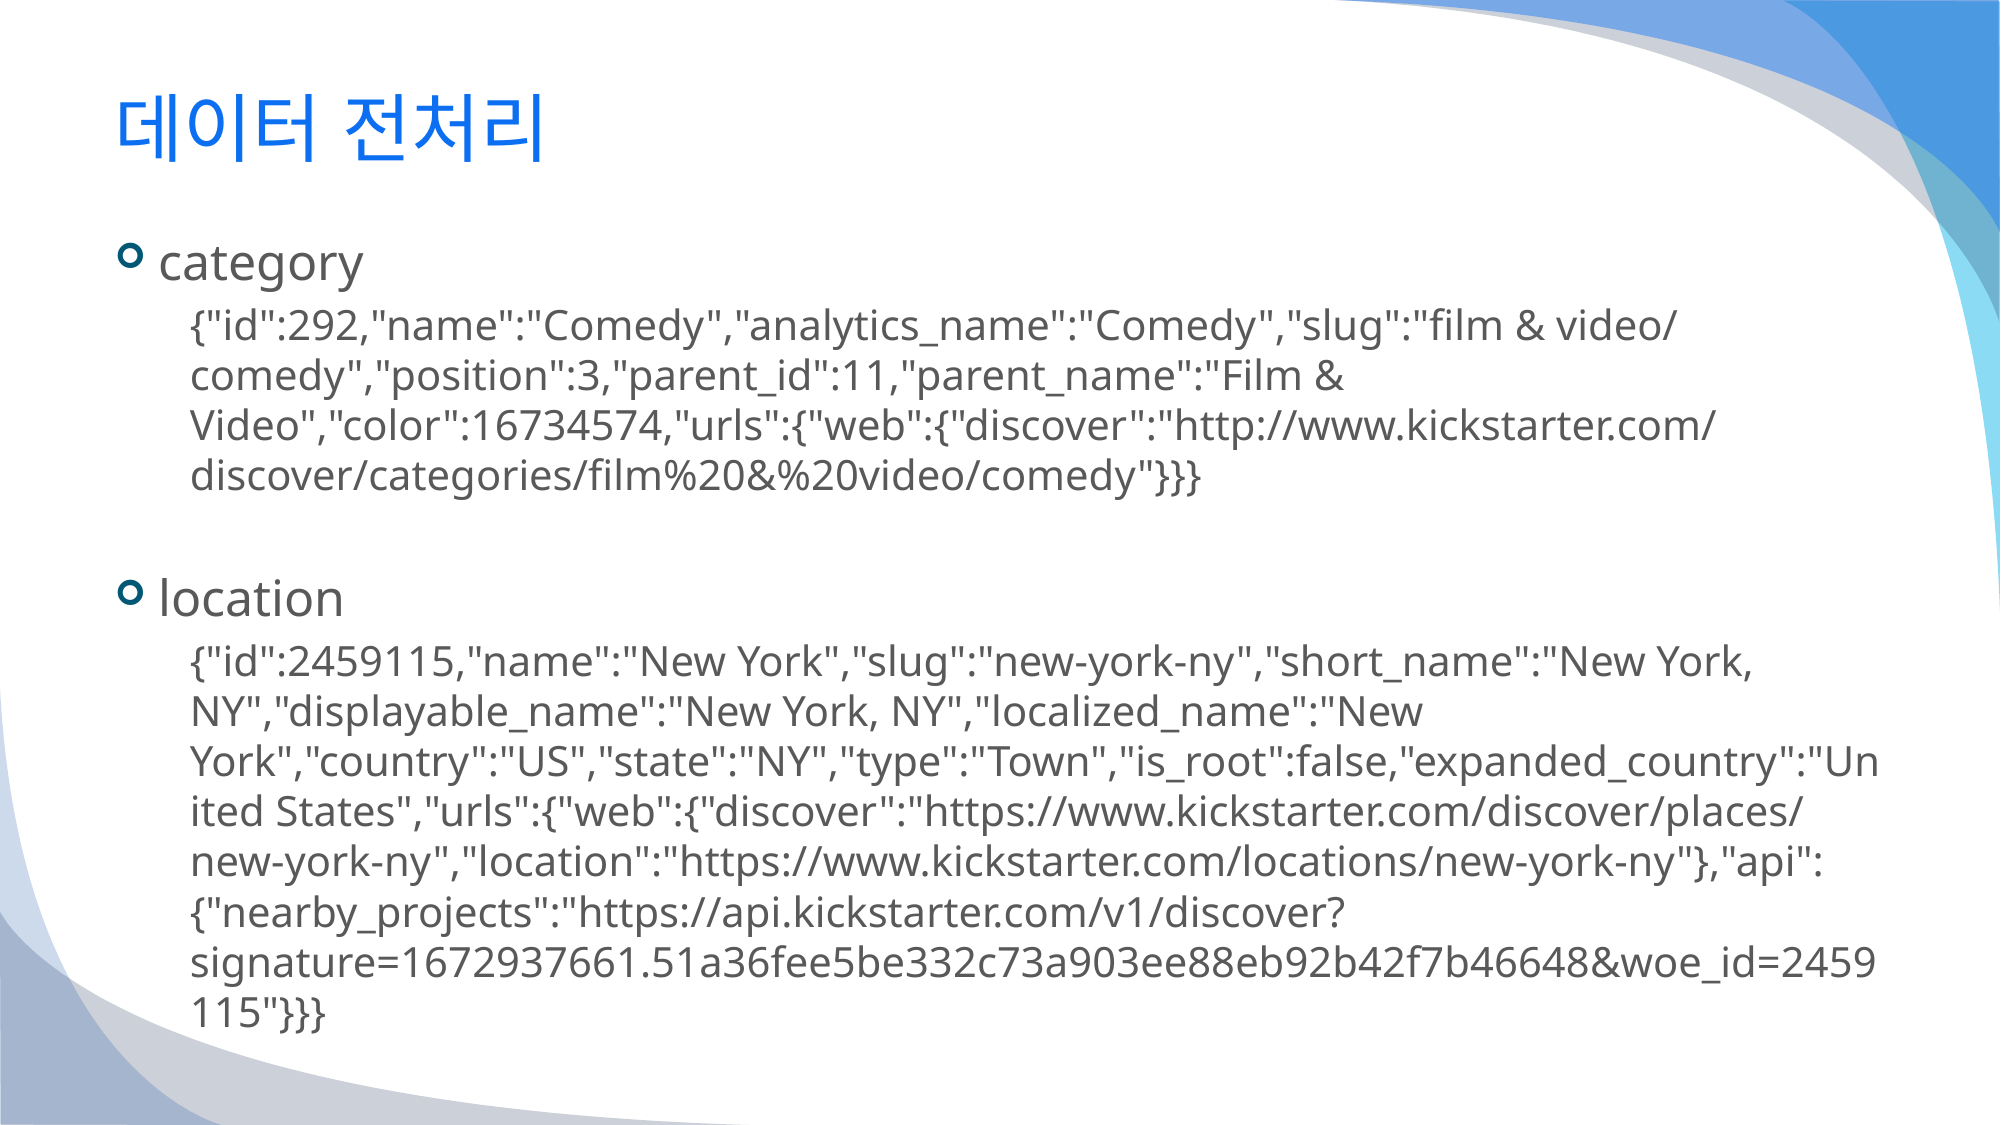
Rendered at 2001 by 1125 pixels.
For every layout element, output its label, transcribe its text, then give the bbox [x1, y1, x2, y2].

title 데이터 전처리 [99, 50, 1900, 202]
list category {"id":292,"name":"Comedy","analytics_name":"Comedy","slug":"film & video/comedy","position":3,"parent_id":11,"parent_name":"Film & Video","color":16734574,"urls":{"web":{"discover":"http://www.kickstarter.com/discover/categories/film%20&%20video/comedy"}}} location {"id":2459115,"name":"New York","slug":"new-york-ny","short_name":"New York, NY","displayable_name":"New York, NY","localized_name":"New York","country":"US","state":"NY","type":"Town","is_root":false,"expanded_country":"United States","urls":{"web":{"discover":"https://www.kickstarter.com/discover/places/new-york-ny","location":"https://www.kickstarter.com/locations/new-york-ny"},"api":{"nearby_projects":"https://api.kickstarter.com/v1/discover?signature=1672937661.51a36fee5be332c73a903ee88eb92b42f7b46648&woe_id=2459115"}}} [99, 222, 1900, 1005]
